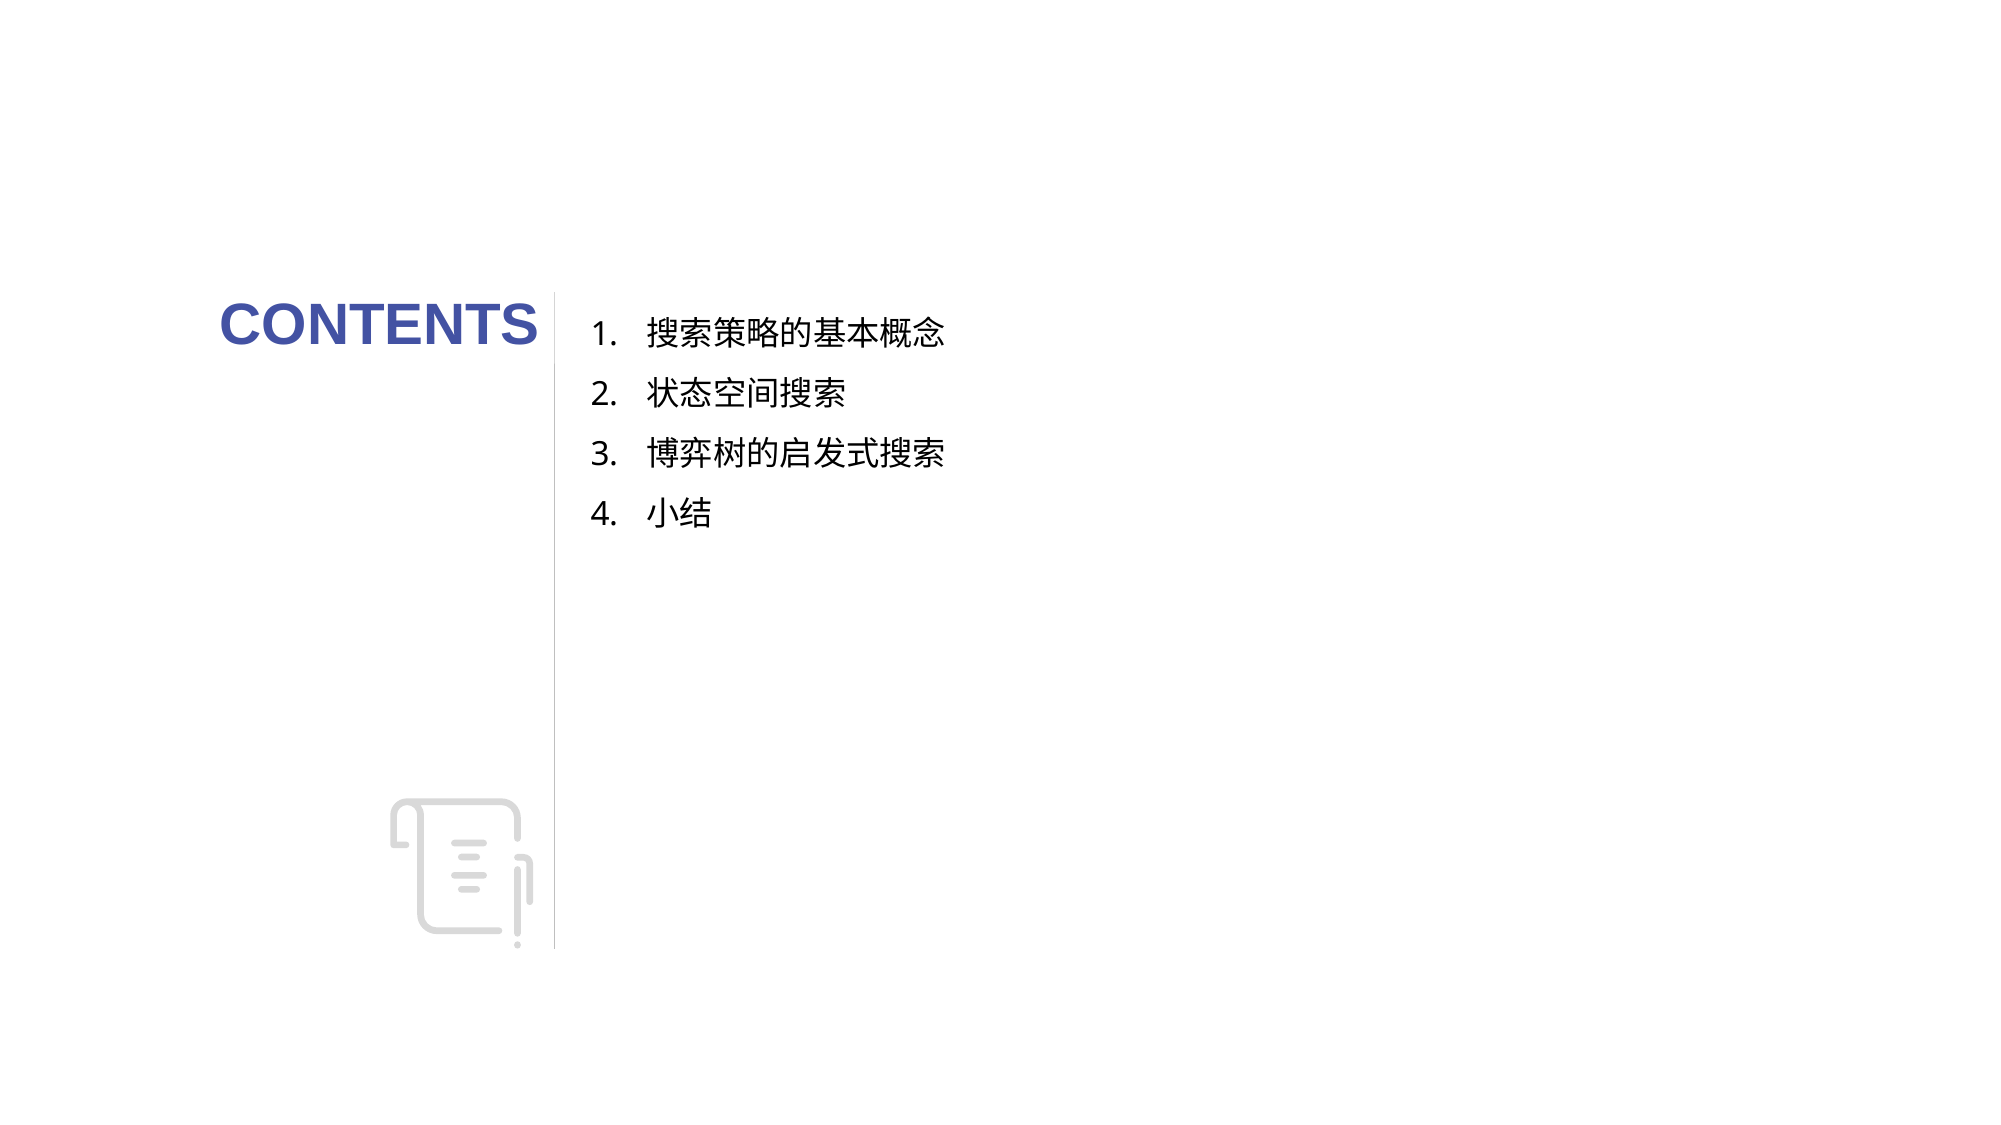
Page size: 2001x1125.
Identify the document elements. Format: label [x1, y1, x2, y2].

text_box [124, 278, 1890, 949]
